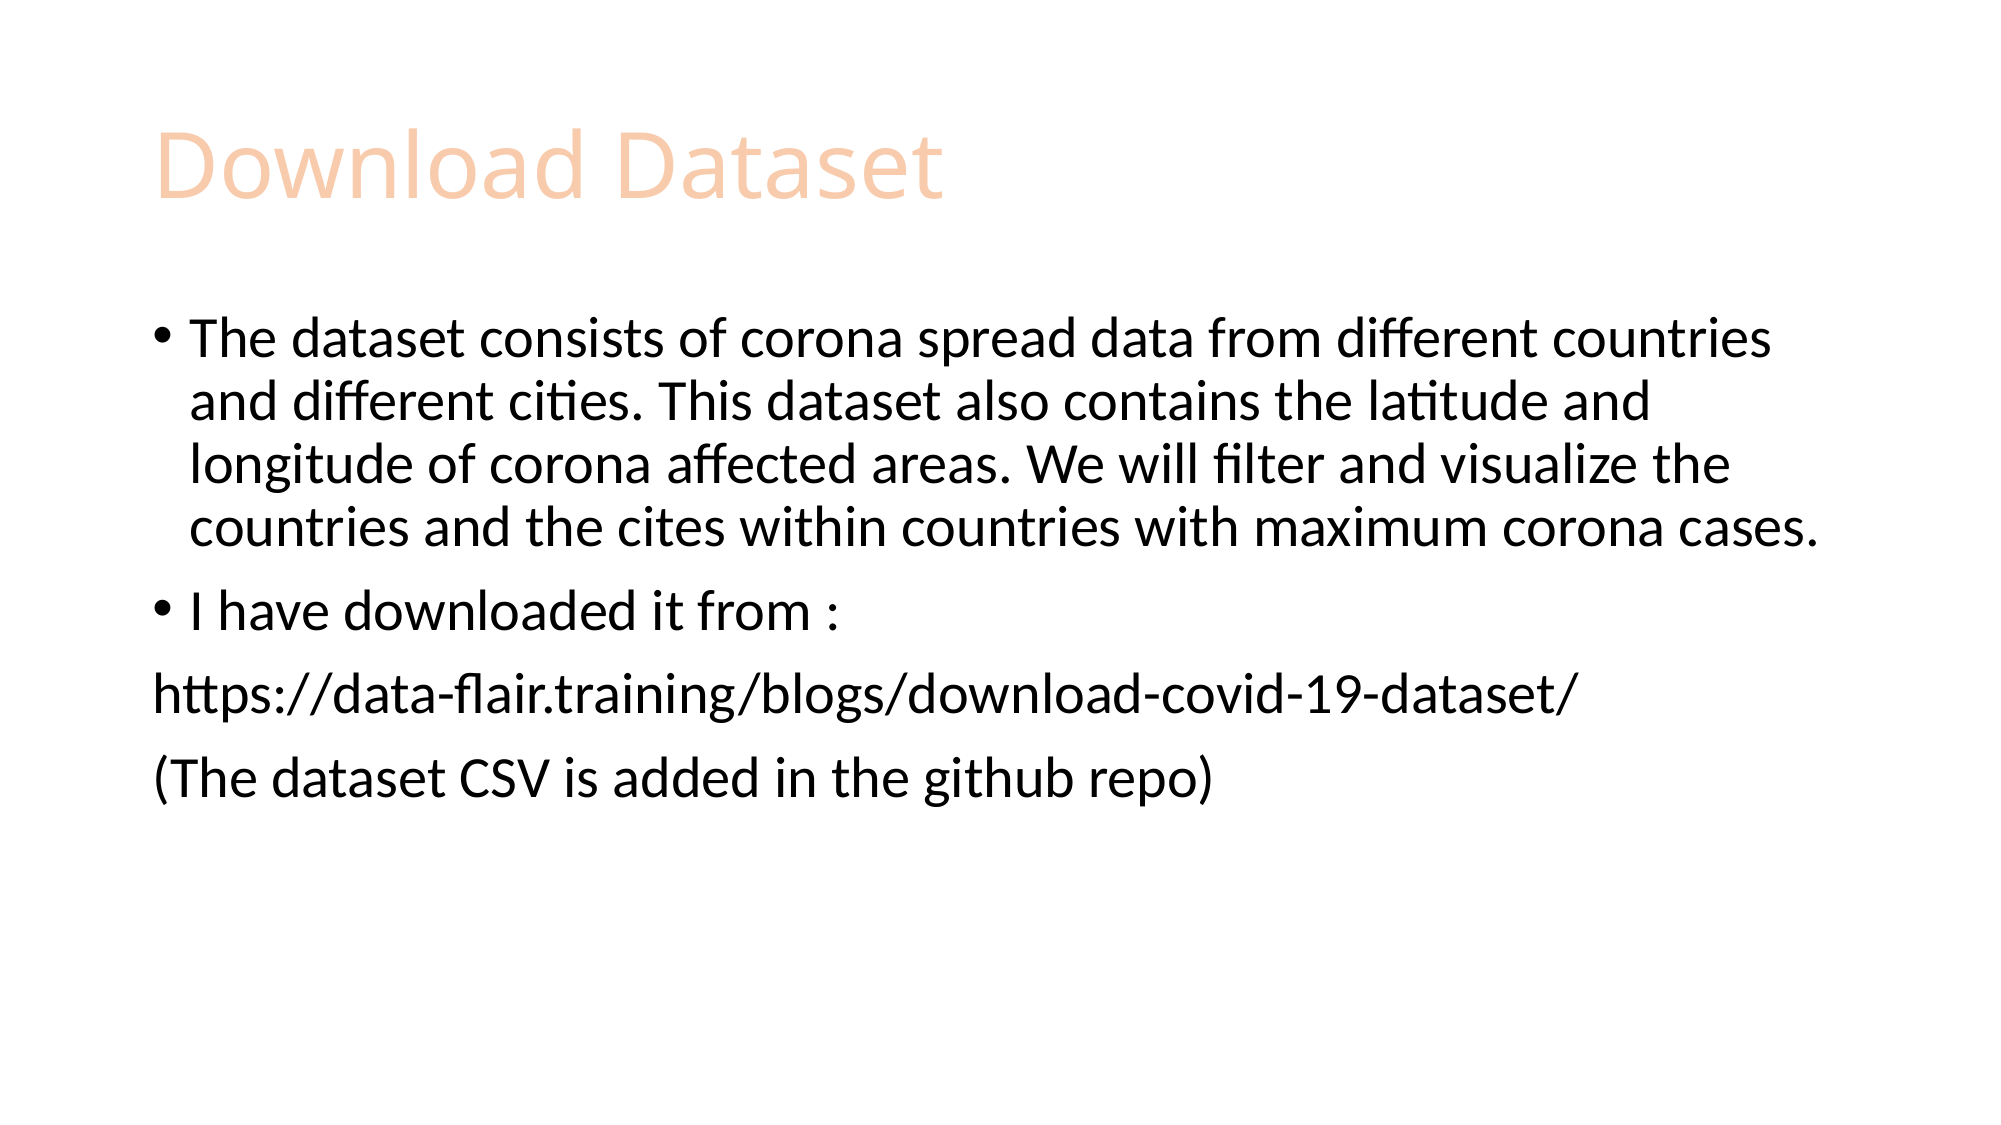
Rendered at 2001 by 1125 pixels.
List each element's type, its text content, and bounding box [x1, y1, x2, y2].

title Download Dataset [137, 59, 1863, 278]
list The dataset consists of corona spread data from different countries and different cities. This dataset also contains the latitude and longitude of corona affected areas. We will filter and visualize the countries and the cites within countries with maximum corona cases. I have downloaded it from : https://data-flair.training/blogs/download-covid-19-dataset/ (The dataset CSV is added in the github repo) [137, 299, 1863, 1014]
